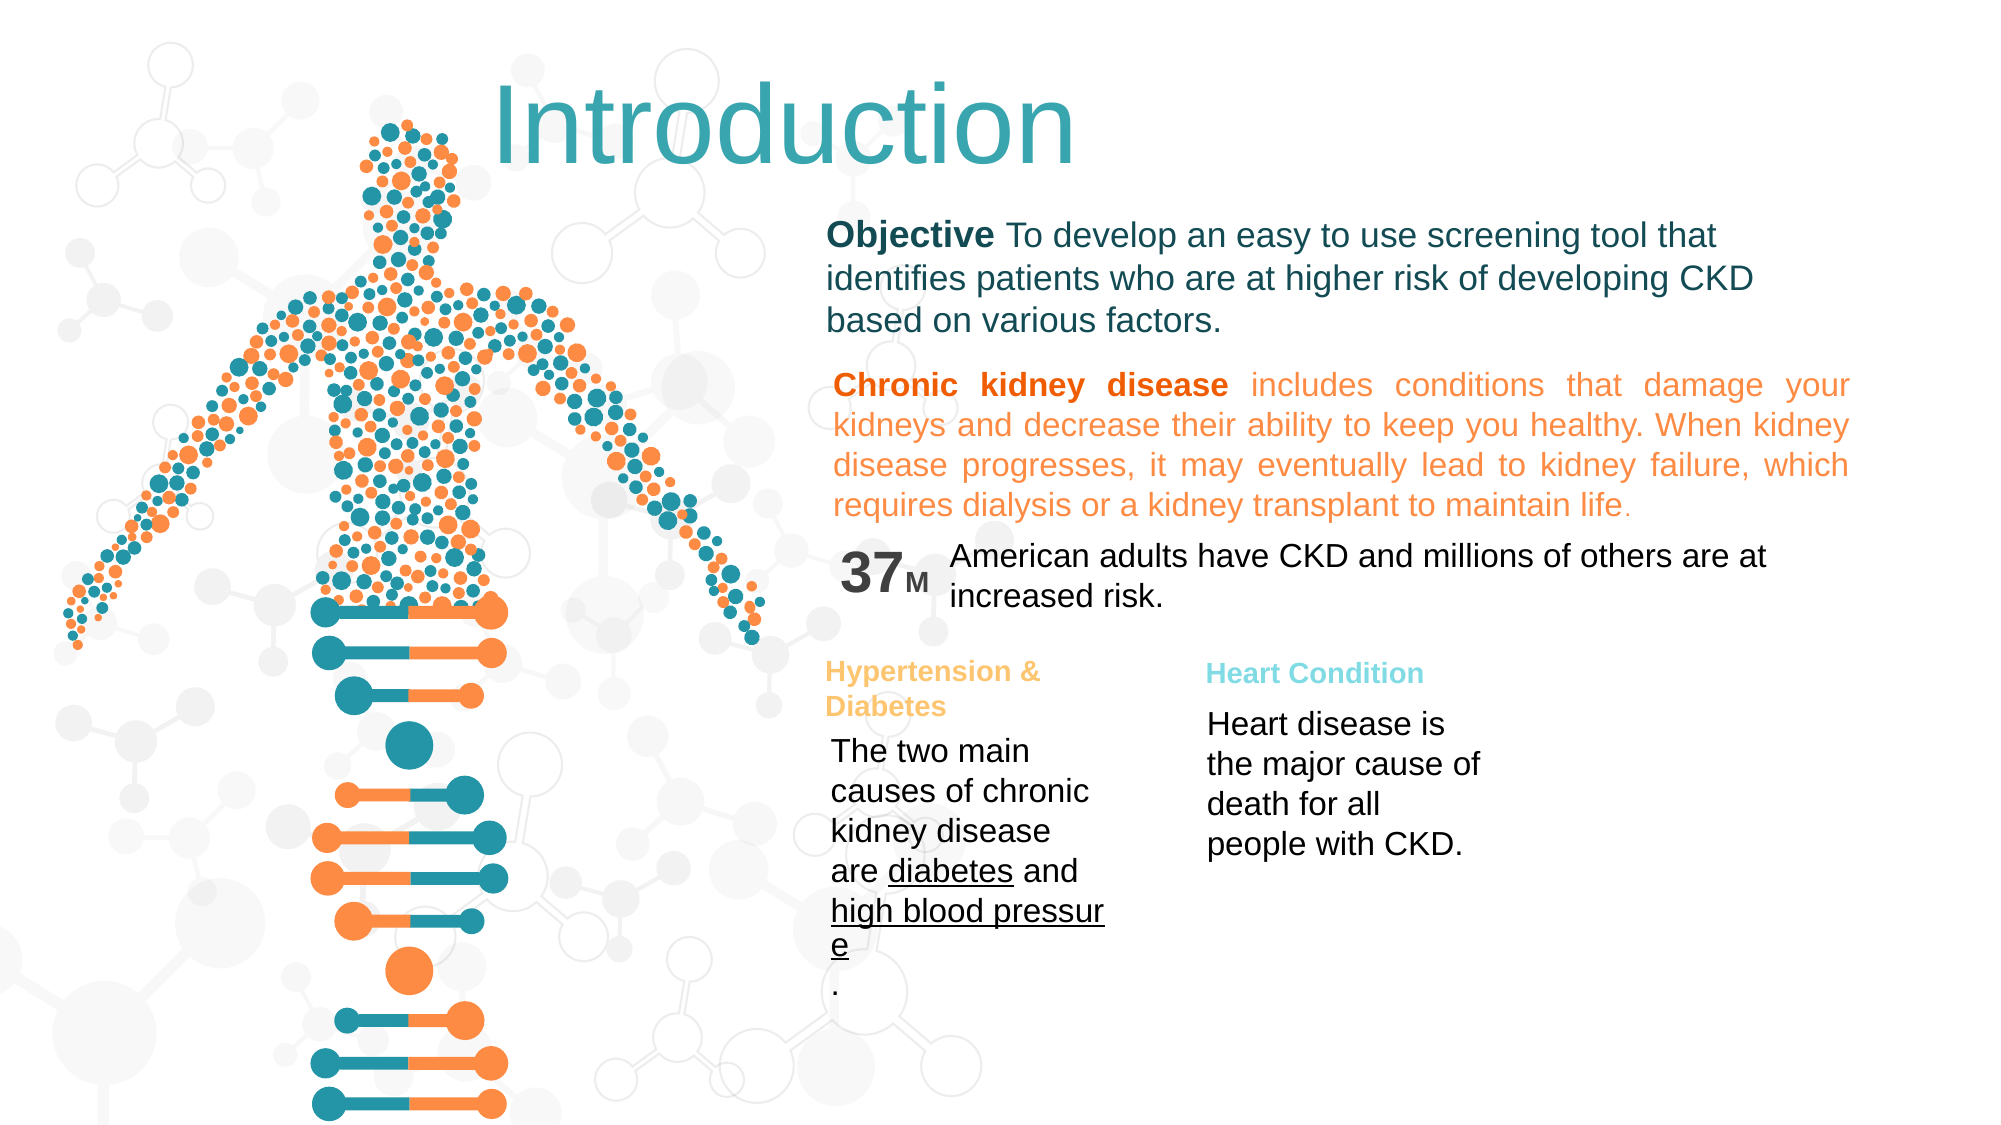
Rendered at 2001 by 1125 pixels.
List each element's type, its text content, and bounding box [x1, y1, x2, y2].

text_box Chronic kidney disease includes conditions that damage your kidneys and decrease their ability to keep you healthy. When kidney disease progresses, it may eventually lead to kidney failure, which requires dialysis or a kidney transplant to maintain life. [818, 355, 1866, 531]
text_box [62, 119, 765, 651]
text_box Objective To develop an easy to use screening tool that identifies patients who are at higher risk of developing CKD based on various factors. [811, 202, 1860, 347]
text_box Introduction [475, 43, 1492, 193]
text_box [810, 644, 1122, 981]
text_box 37M [776, 527, 934, 612]
text_box American adults have CKD and millions of others are at increased risk. [934, 526, 1794, 622]
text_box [310, 595, 509, 1122]
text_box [1190, 646, 1498, 872]
